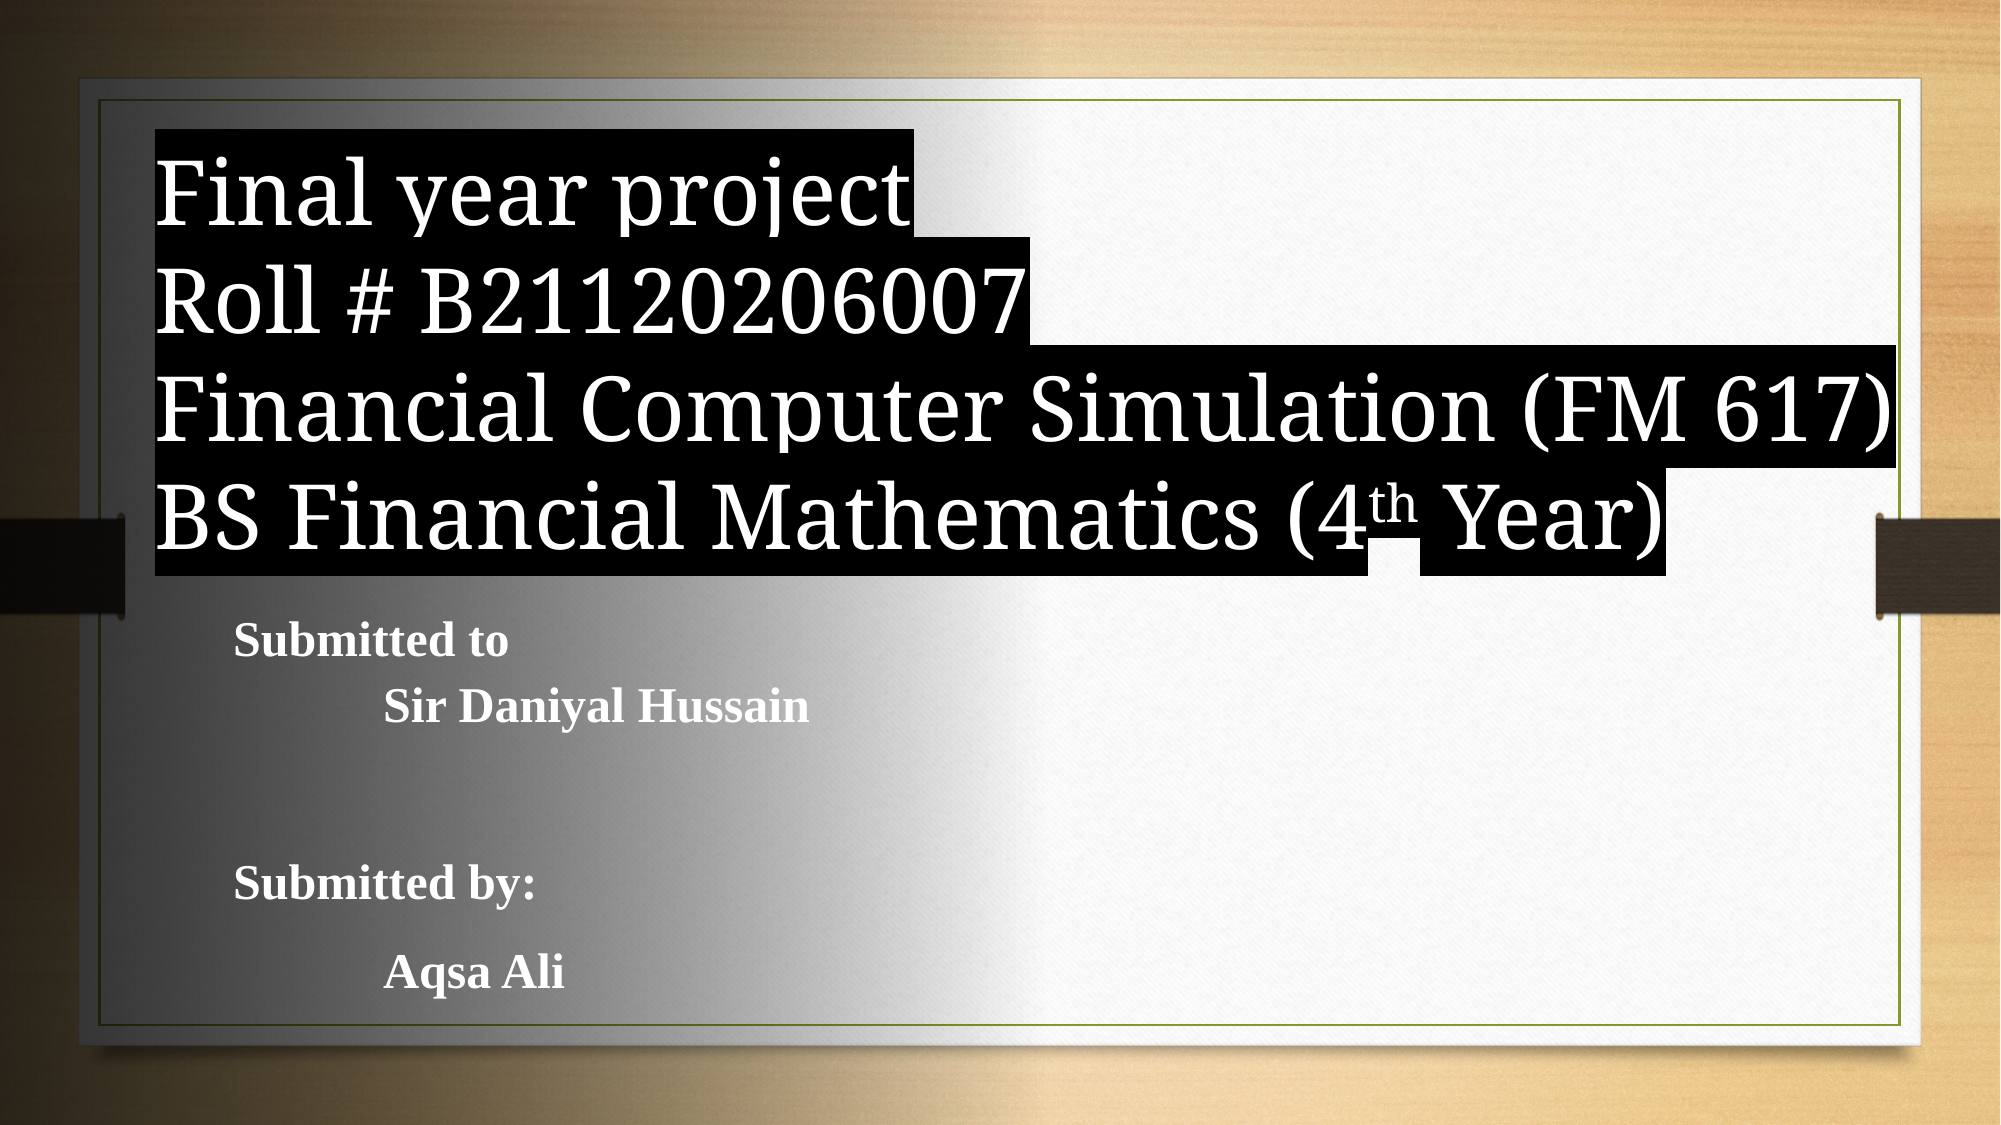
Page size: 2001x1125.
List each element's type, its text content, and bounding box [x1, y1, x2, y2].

picture [38, 0, 2001, 1125]
title Final year project Roll # B21120206007 Financial Computer Simulation (FM 617) BS Financial Mathematics (4th Year) [139, 95, 1937, 683]
subtitle Submitted to Sir Daniyal Hussain Submitted by: Aqsa Ali [218, 683, 1345, 877]
